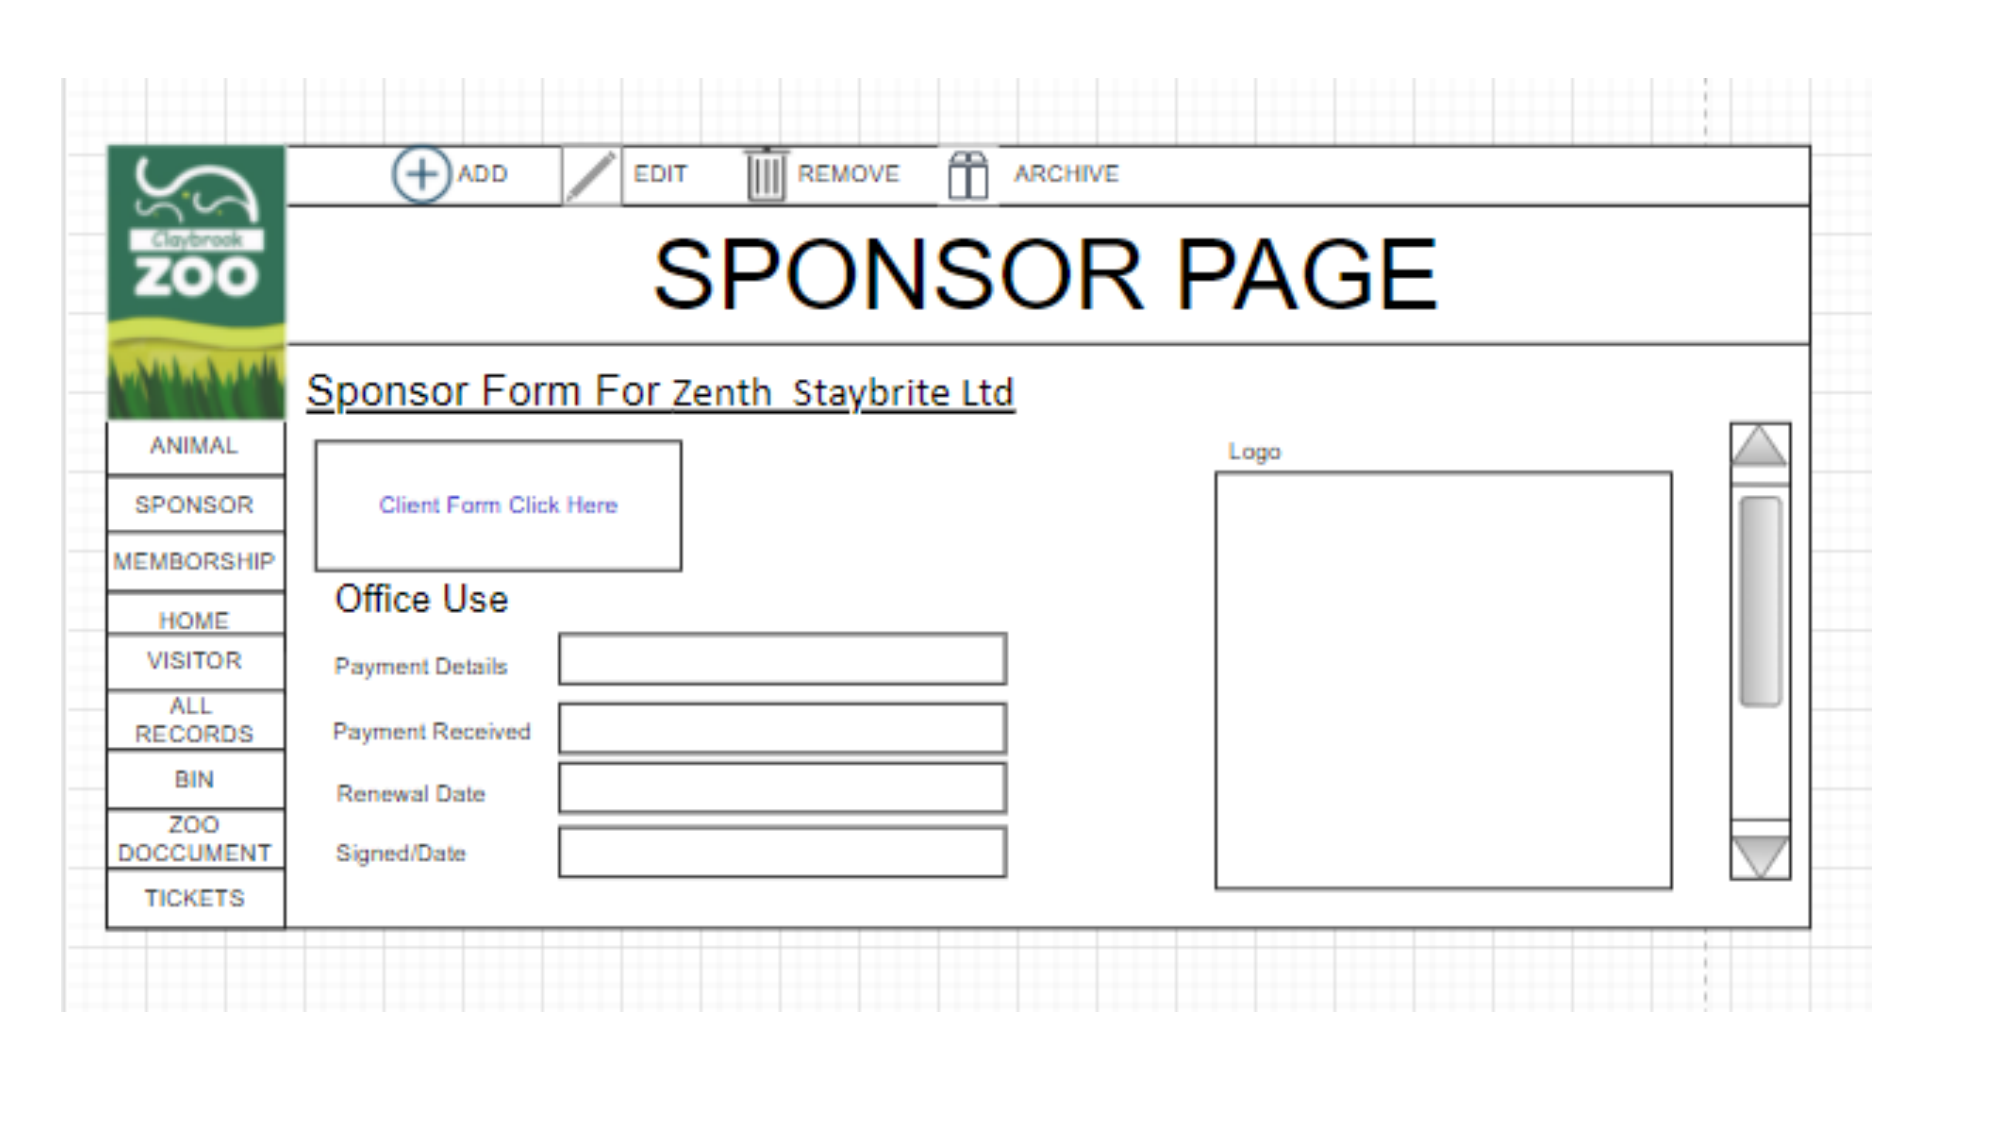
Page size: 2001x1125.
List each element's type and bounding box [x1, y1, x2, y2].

picture [60, 78, 1872, 1013]
